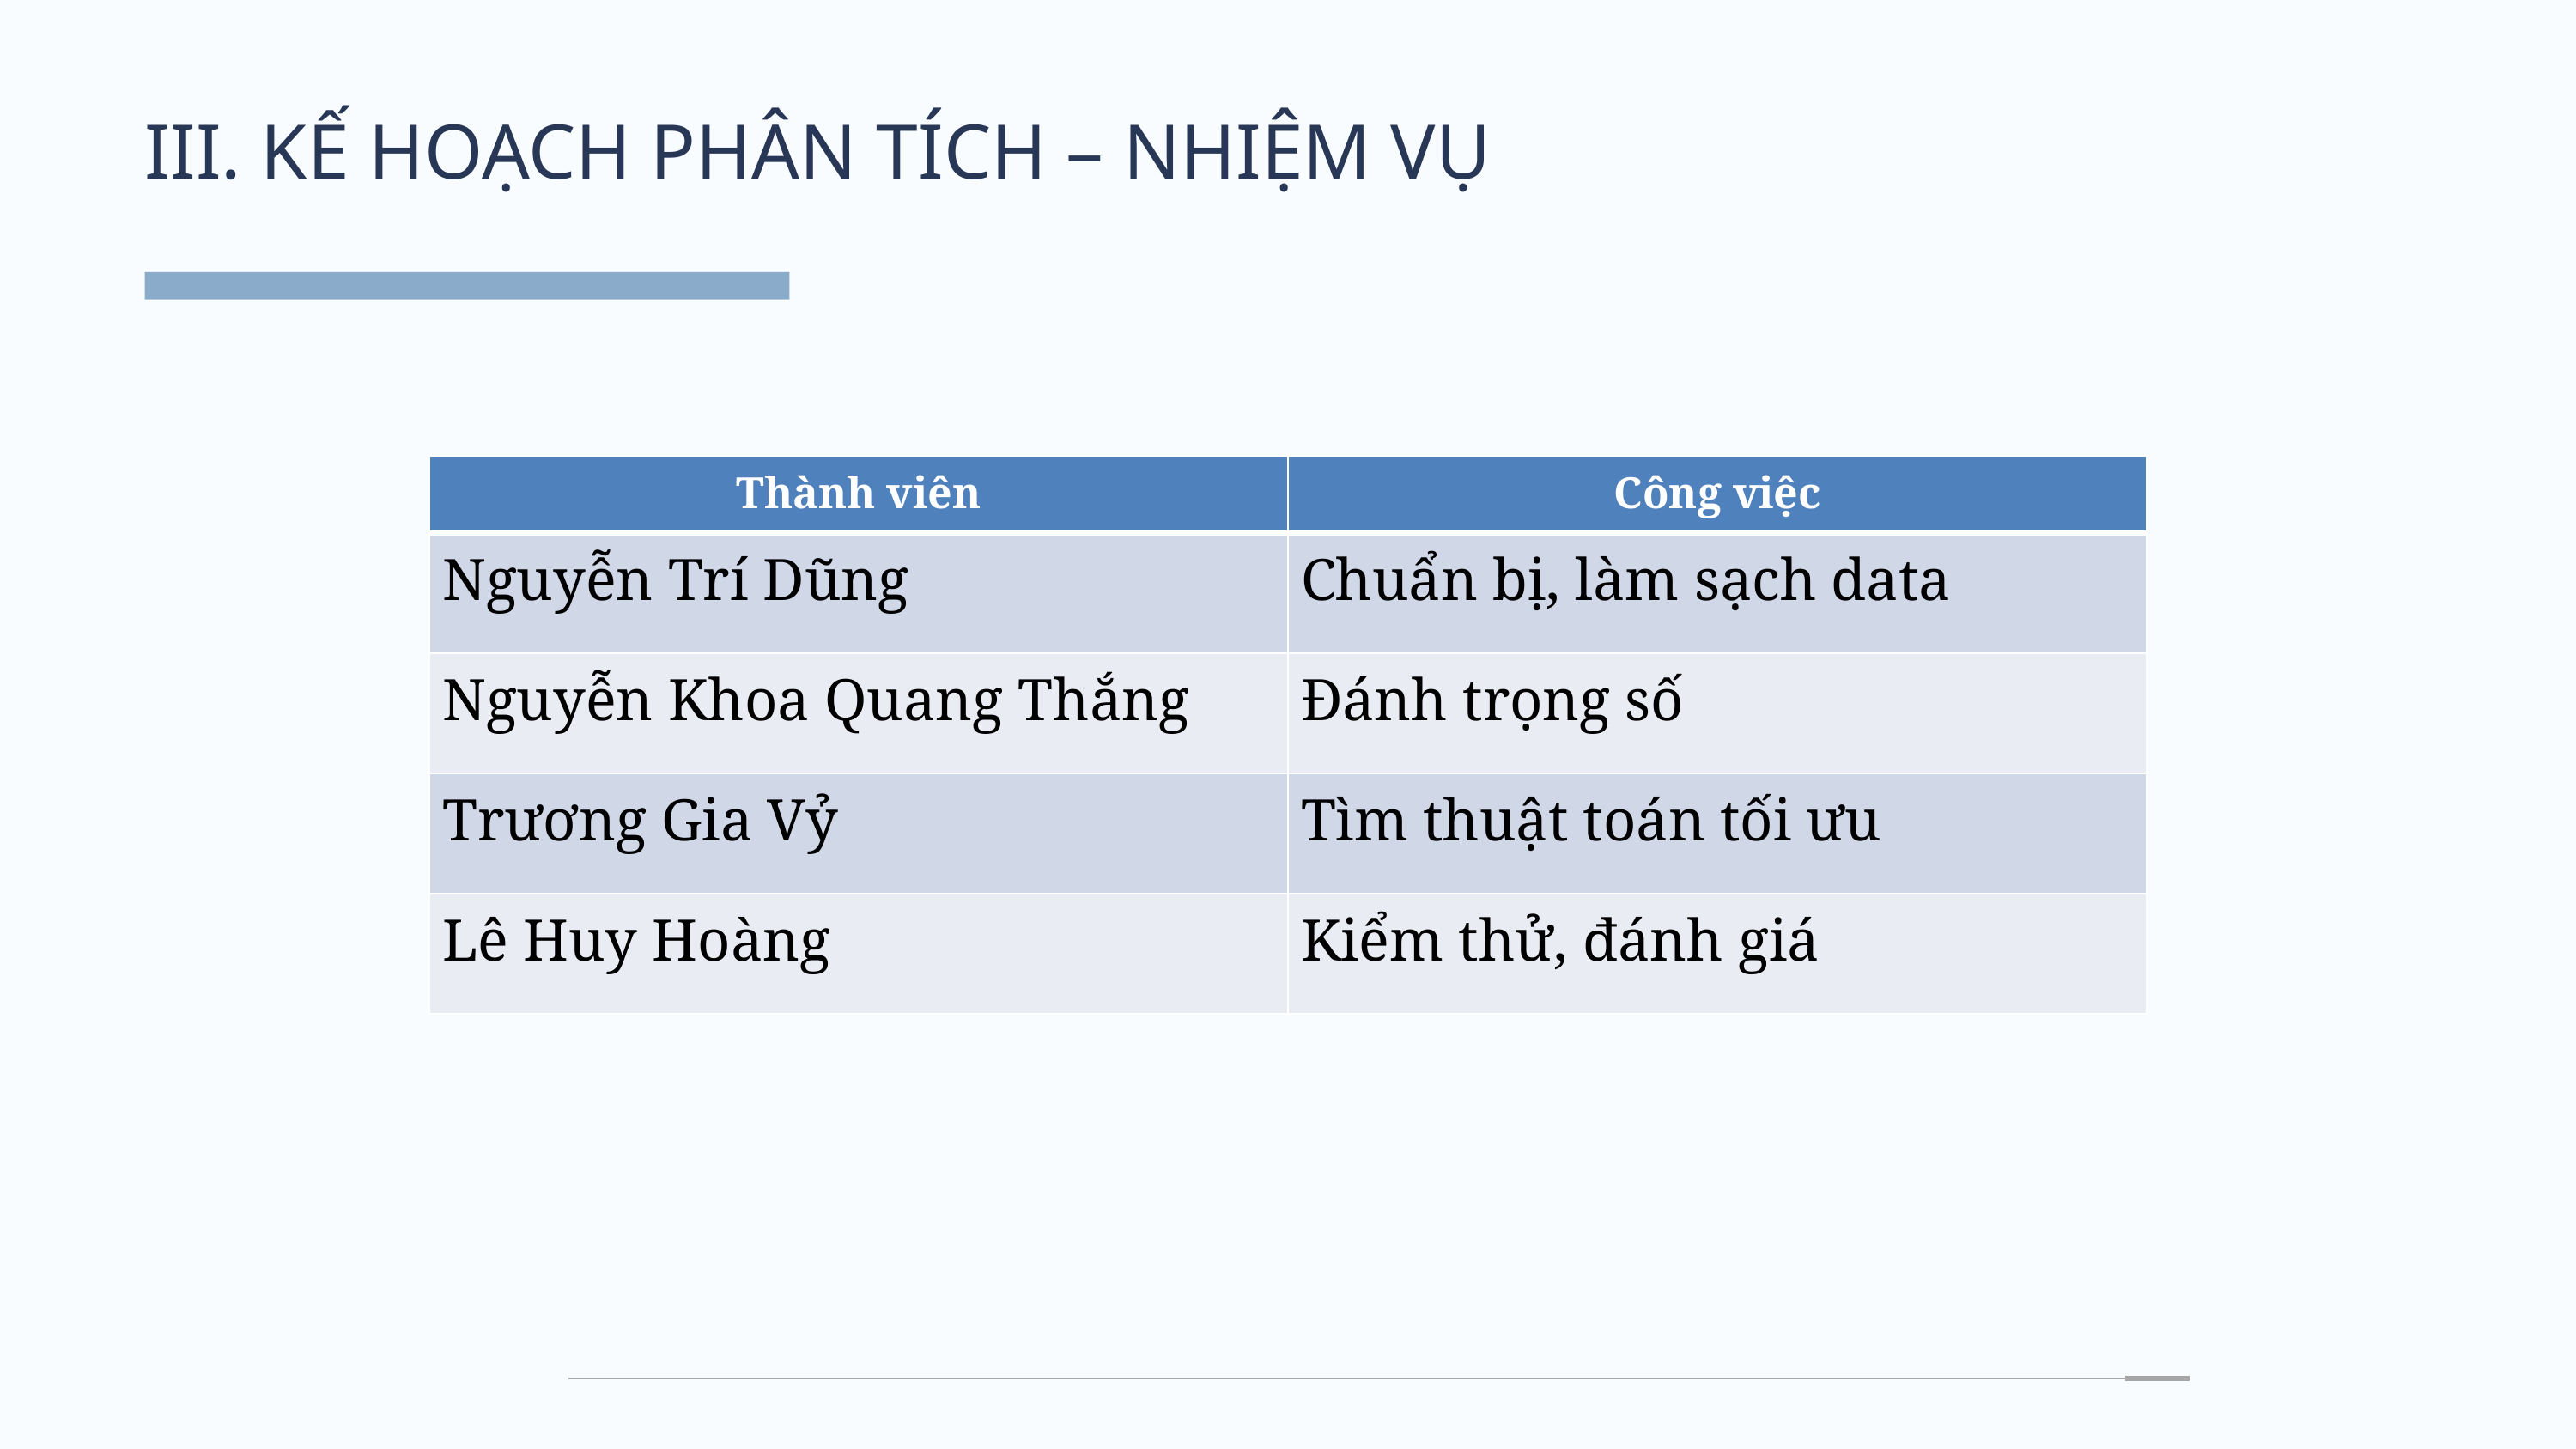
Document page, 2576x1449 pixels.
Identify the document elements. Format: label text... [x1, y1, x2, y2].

table_header Công việc [1289, 457, 2146, 530]
table_cell Trương Gia Vỷ [430, 774, 1287, 893]
table_cell Tìm thuật toán tối ưu [1289, 774, 2146, 893]
text_box [144, 271, 790, 300]
text_box III. KẾ HOẠCH PHÂN TÍCH – NHIỆM VỤ [144, 88, 1889, 195]
table_cell Đánh trọng số [1289, 654, 2146, 773]
table_cell Nguyễn Khoa Quang Thắng [430, 654, 1287, 773]
table_cell Kiểm thử, đánh giá [1289, 894, 2146, 1013]
table_cell Chuẩn bị, làm sạch data [1289, 536, 2146, 652]
table_cell Lê Huy Hoàng [430, 894, 1287, 1013]
table_header Thành viên [430, 457, 1287, 530]
table_cell Nguyễn Trí Dũng [430, 536, 1287, 652]
